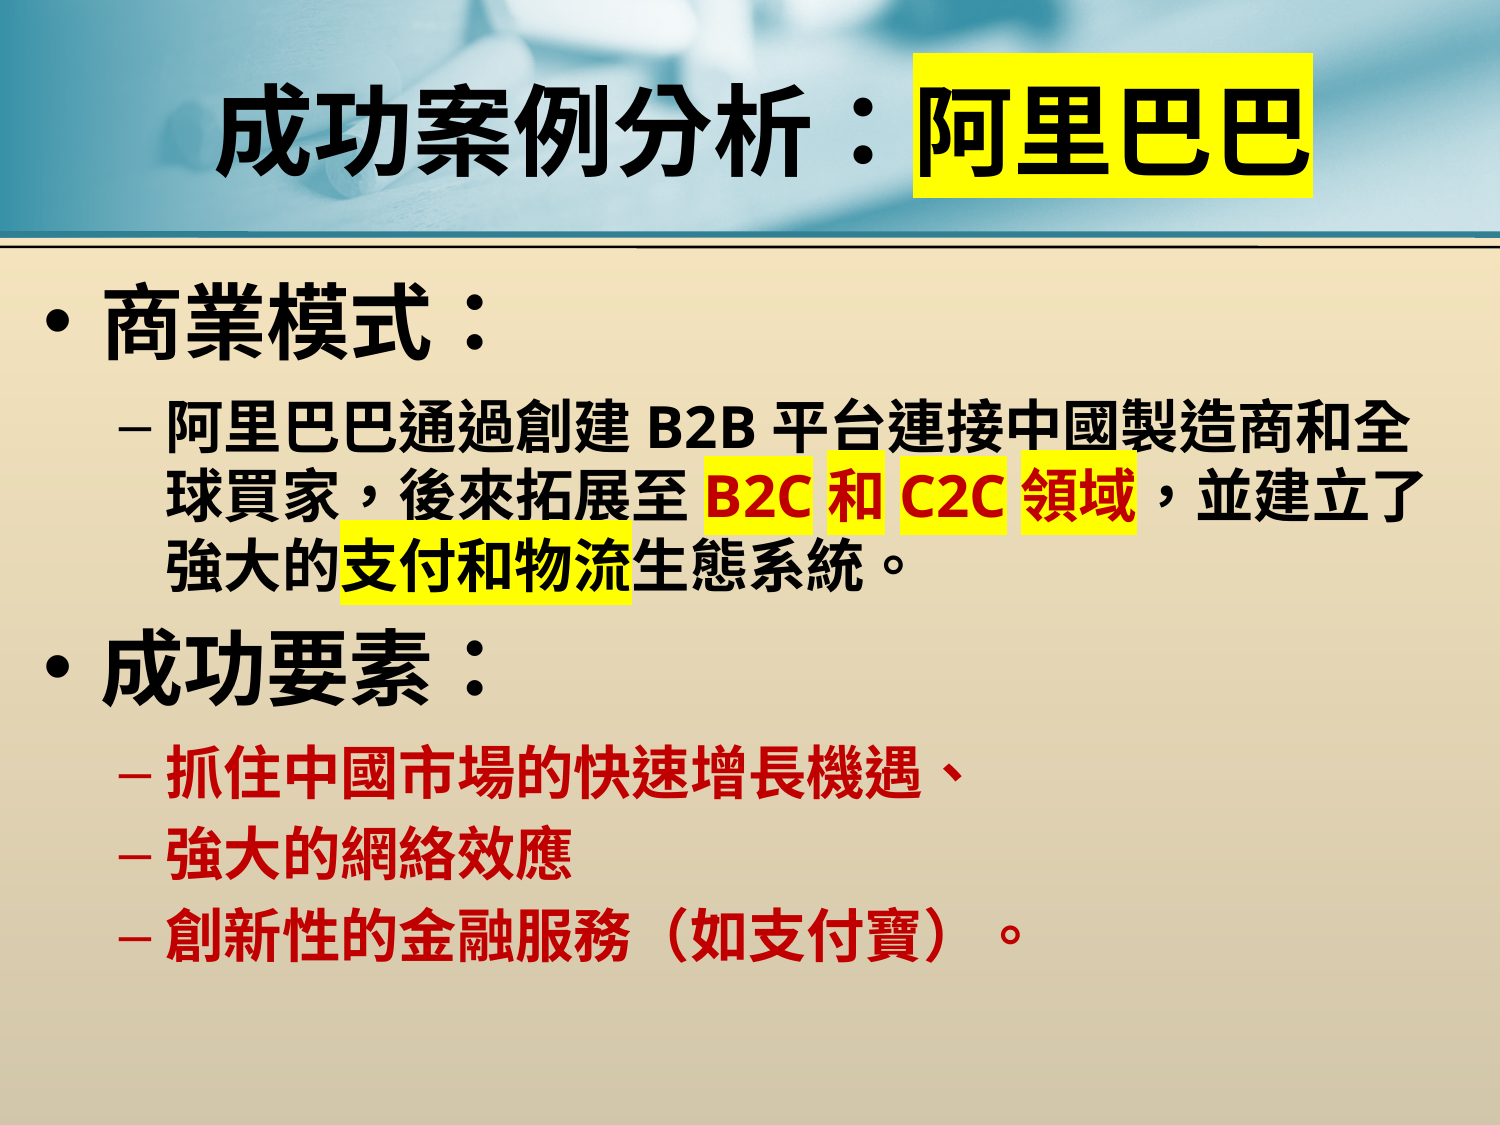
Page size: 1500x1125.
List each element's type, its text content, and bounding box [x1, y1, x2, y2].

title 成功案例分析：阿里巴巴 [45, 24, 1481, 233]
list 商業模式： 阿里巴巴通過創建B2B平台連接中國製造商和全球買家，後來拓展至B2C和C2C領域，並建立了強大的支付和物流生態系統。 成功要素： 抓住中國市場的快速增長機遇、 強大的網絡效應 創新性的金融服務（如支付寶）。 [29, 262, 1481, 1103]
